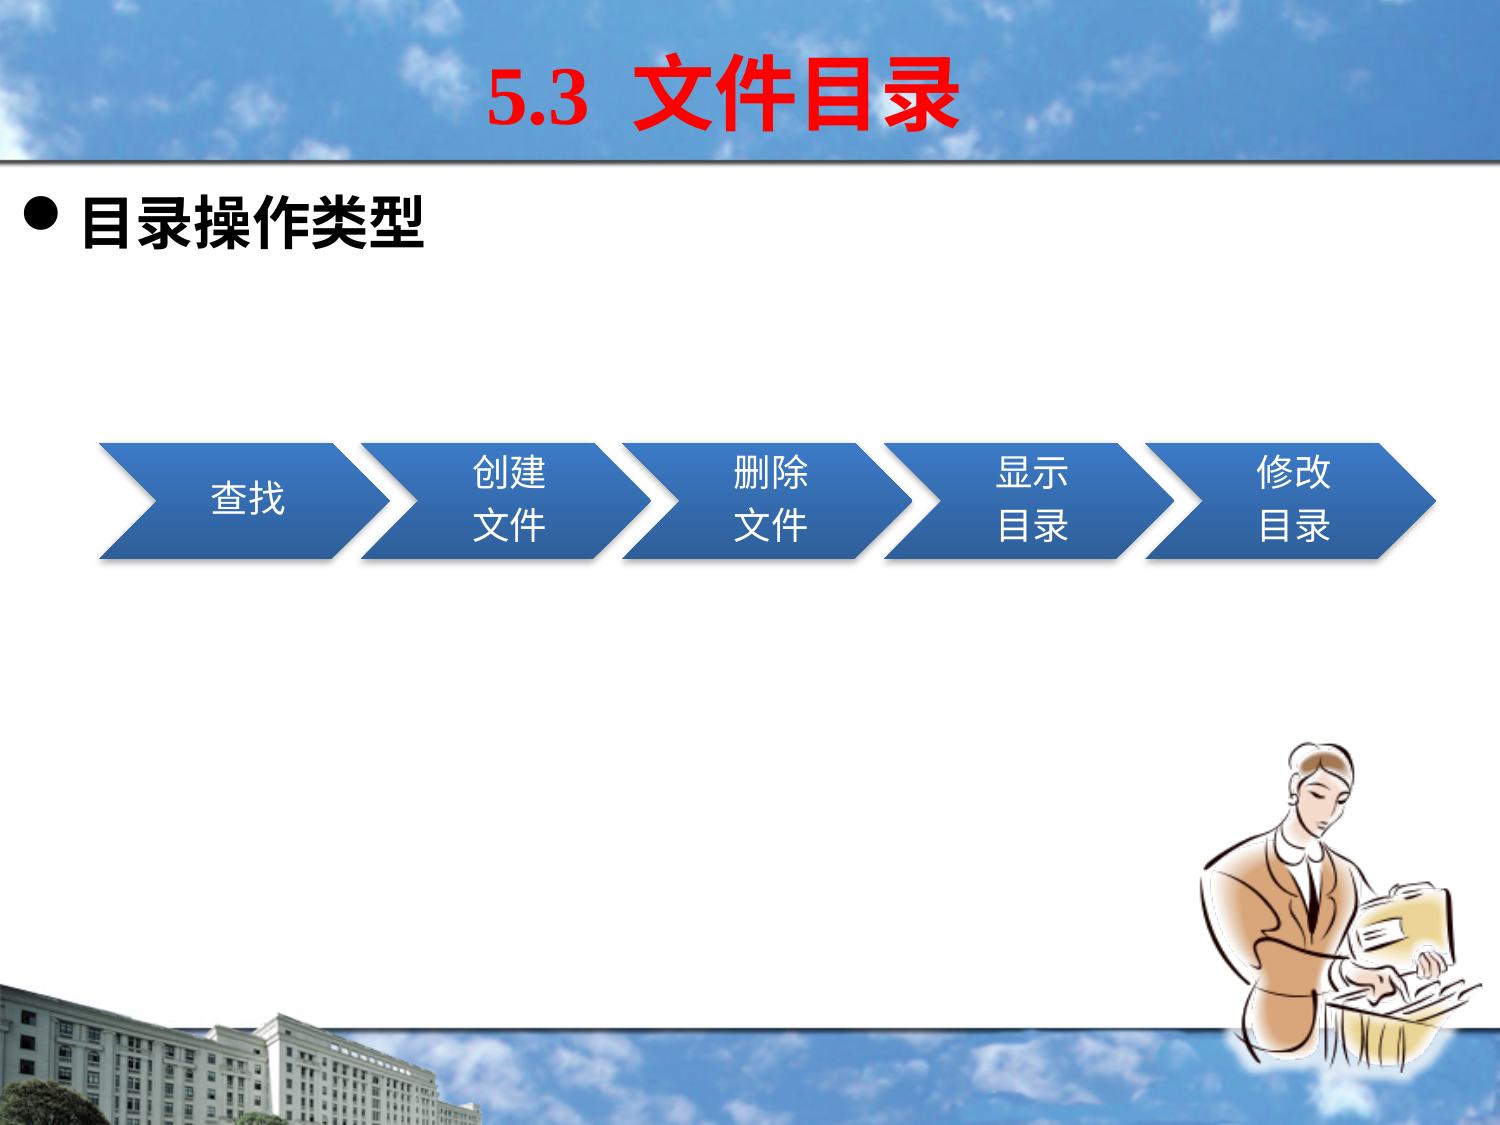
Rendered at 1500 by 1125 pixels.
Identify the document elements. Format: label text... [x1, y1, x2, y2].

text_box 目录操作类型 [4, 160, 1305, 811]
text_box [98, 167, 1437, 835]
title 5.3 文件目录 [137, 44, 1313, 138]
picture [0, 0, 1500, 1125]
